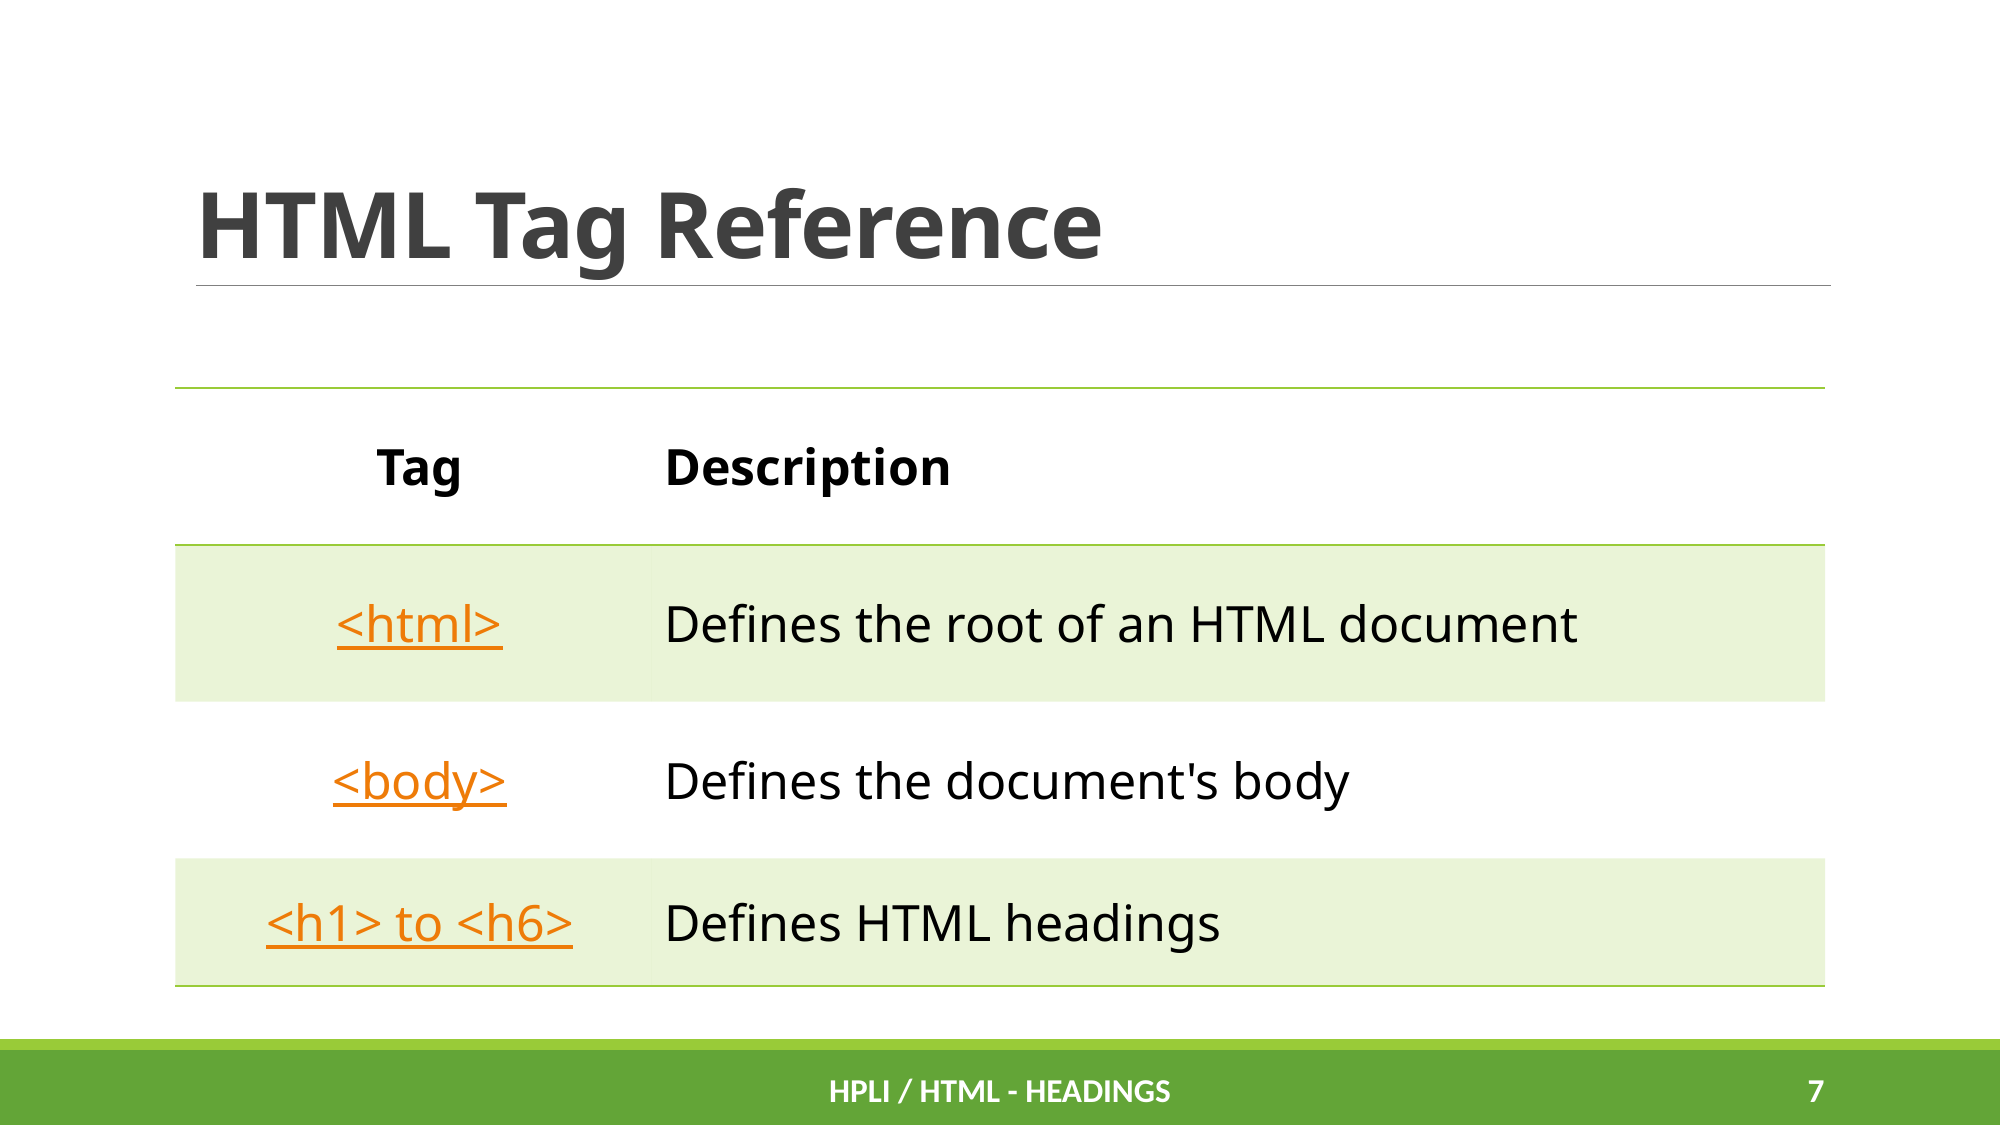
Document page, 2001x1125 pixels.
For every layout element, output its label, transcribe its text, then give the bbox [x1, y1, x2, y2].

table_cell <h1> to <h6> [175, 858, 652, 985]
table_cell Defines the document's body [652, 702, 1825, 858]
table_cell <html> [175, 546, 652, 702]
table_cell Defines the root of an HTML document [652, 546, 1825, 702]
table_cell <body> [175, 702, 652, 858]
table_header Tag [175, 389, 652, 544]
slide_number 6 [1624, 1059, 1840, 1120]
footer HPLI / HTML - Headings [604, 1059, 1396, 1120]
title HTML Tag Reference [180, 47, 1830, 285]
table_header Description [652, 389, 1825, 544]
table_cell Defines HTML headings [652, 858, 1825, 985]
